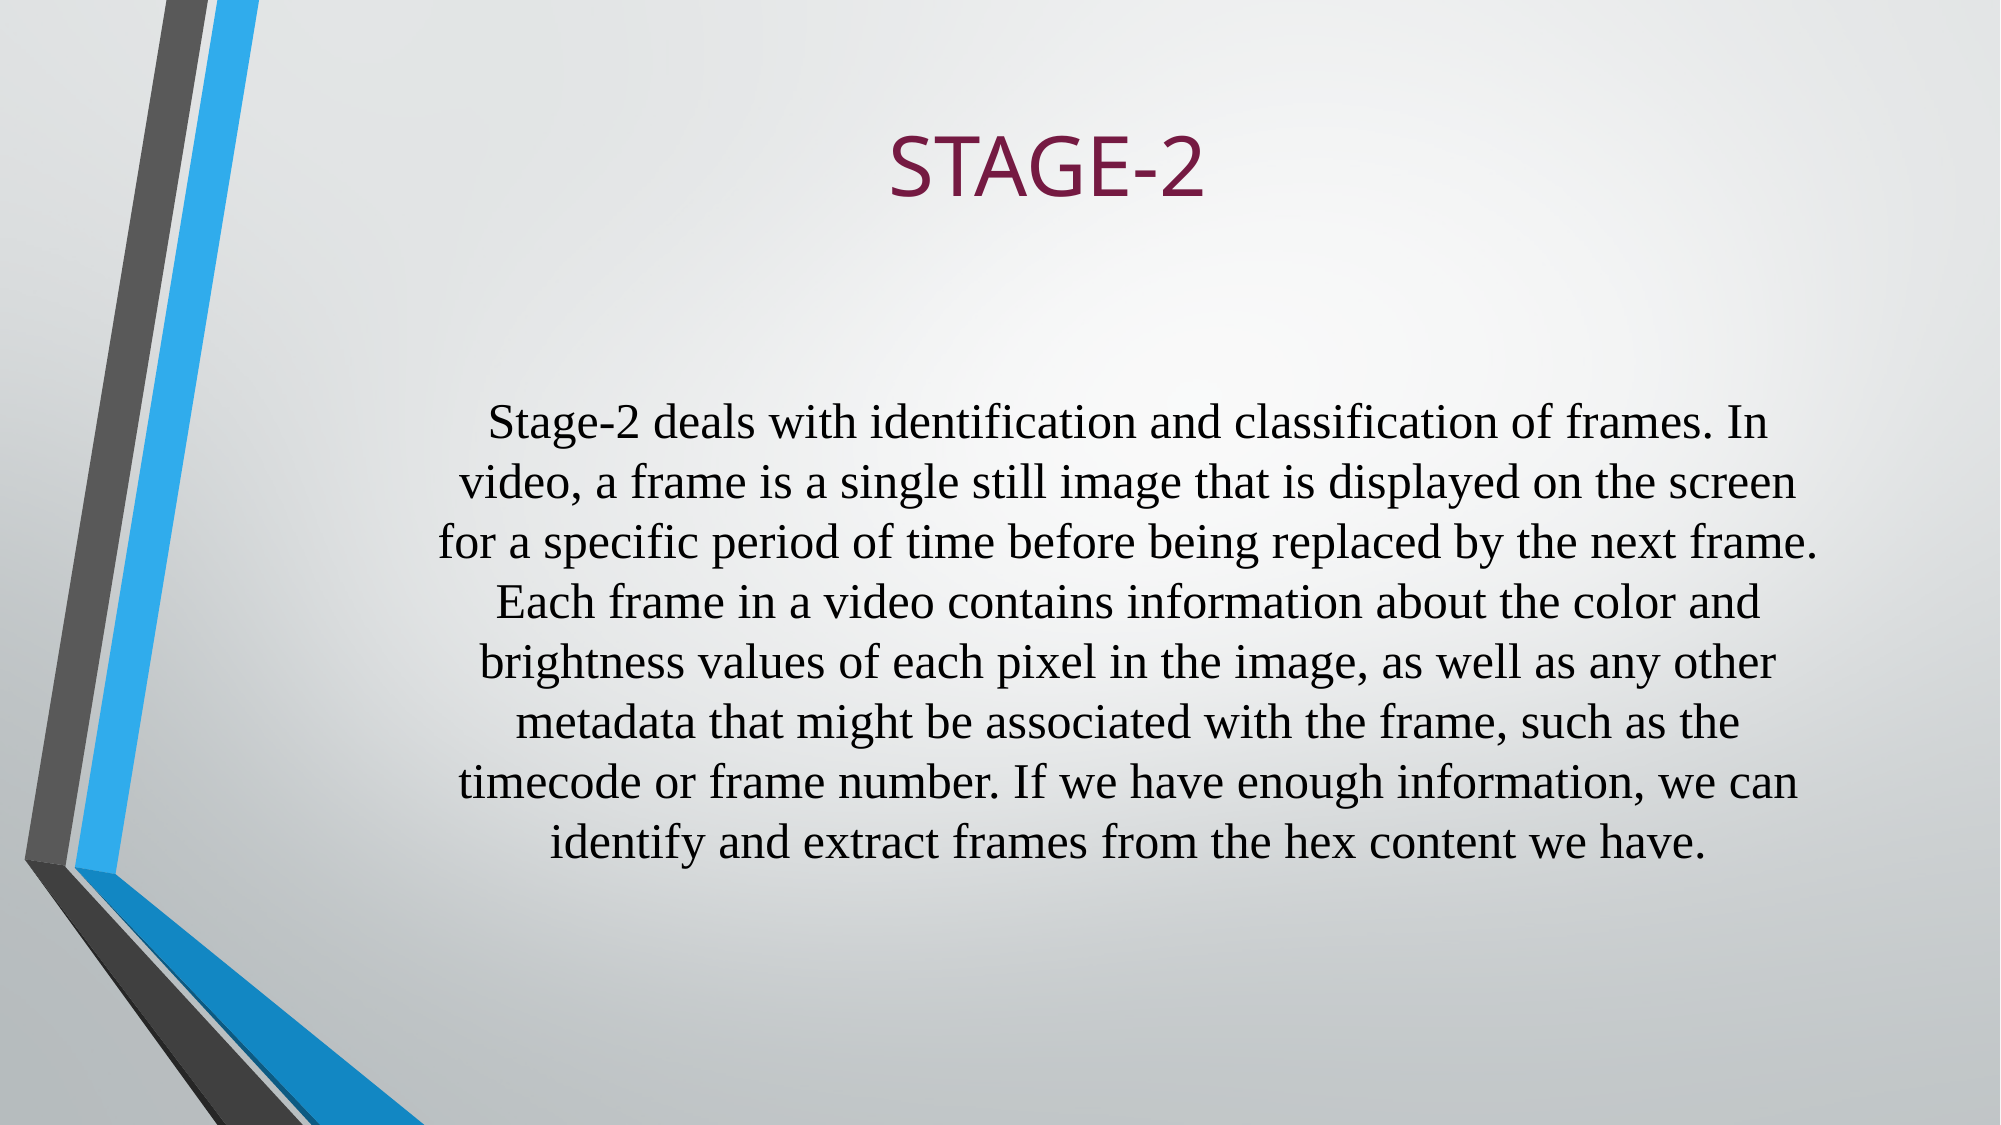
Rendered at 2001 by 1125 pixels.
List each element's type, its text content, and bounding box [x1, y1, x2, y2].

title STAGE-2 [158, 100, 1937, 225]
list Stage-2 deals with identification and classification of frames. In video, a frame is a single still image that is displayed on the screen for a specific period of time before being replaced by the next frame. Each frame in a video contains information about the color and brightness values of each pixel in the image, as well as any other metadata that might be associated with the frame, such as the timecode or frame number. If we have enough information, we can identify and extract frames from the hex content we have. [409, 331, 1848, 926]
